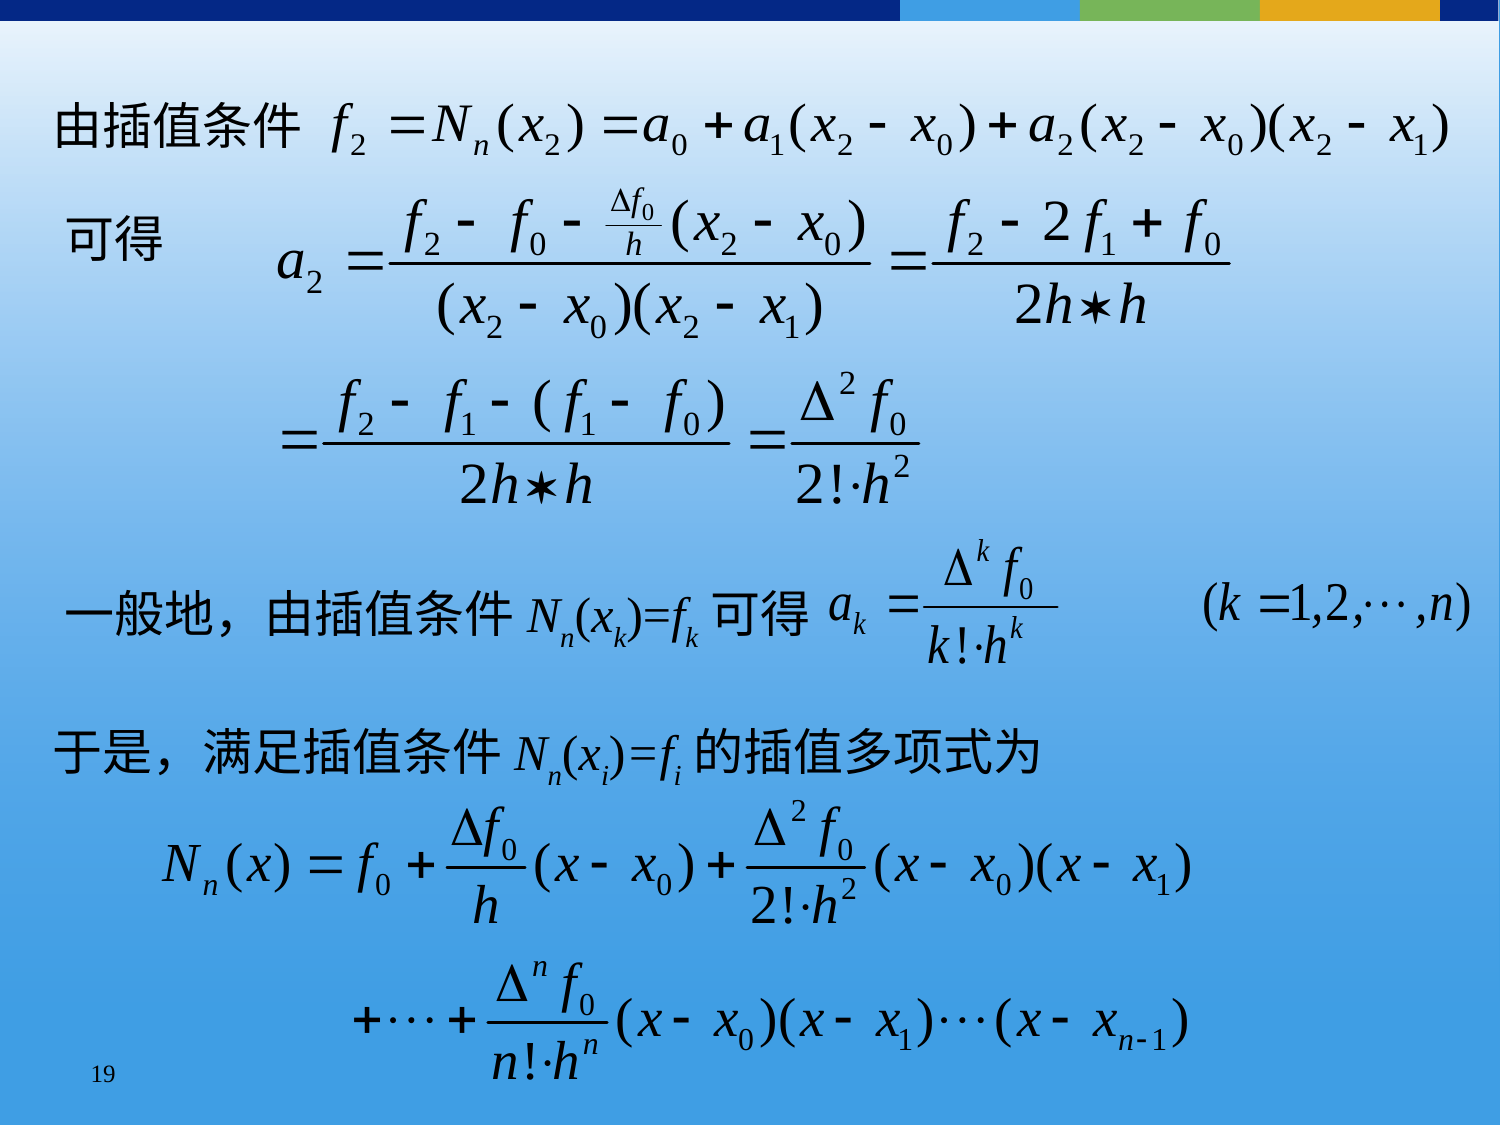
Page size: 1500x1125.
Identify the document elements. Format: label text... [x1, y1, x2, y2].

text_box 由插值条件 [37, 87, 311, 163]
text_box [266, 174, 1241, 516]
text_box 一般地，由插值条件Nn(xk)=fk可得 [50, 575, 820, 661]
text_box 于是，满足插值条件Nn(xi)=fi的插值多项式为 [37, 712, 1100, 799]
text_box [151, 786, 1203, 1091]
text_box 可得 [49, 199, 188, 275]
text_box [820, 524, 1481, 676]
slide_number 19 [75, 1042, 426, 1103]
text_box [311, 86, 1462, 170]
